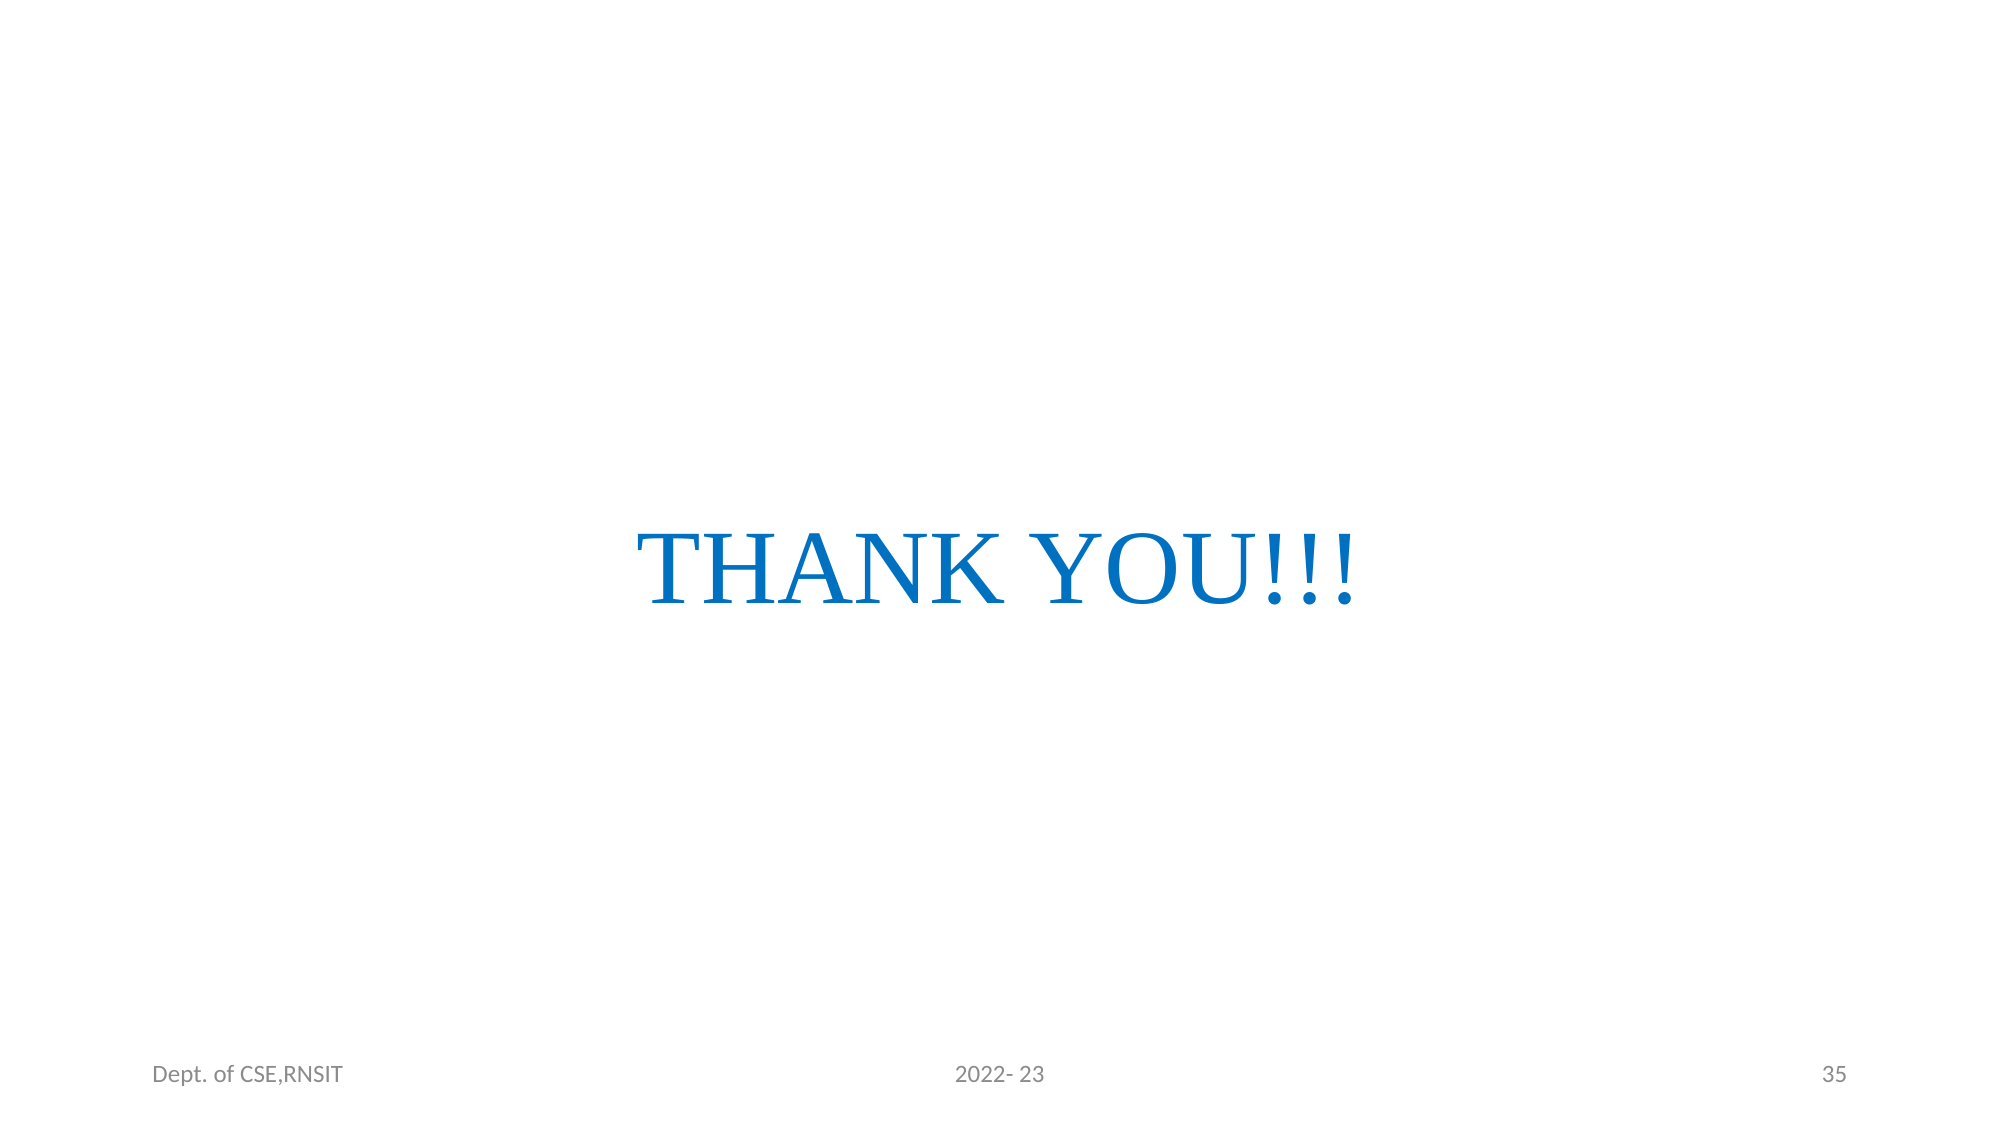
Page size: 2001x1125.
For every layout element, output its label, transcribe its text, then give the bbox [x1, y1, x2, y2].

list THANK YOU!!! [324, 128, 1675, 1027]
slide_number 35 [1412, 1042, 1863, 1103]
slide_number Dept. of CSE,RNSIT [137, 1042, 588, 1103]
footer 2022- 23 [662, 1042, 1338, 1103]
